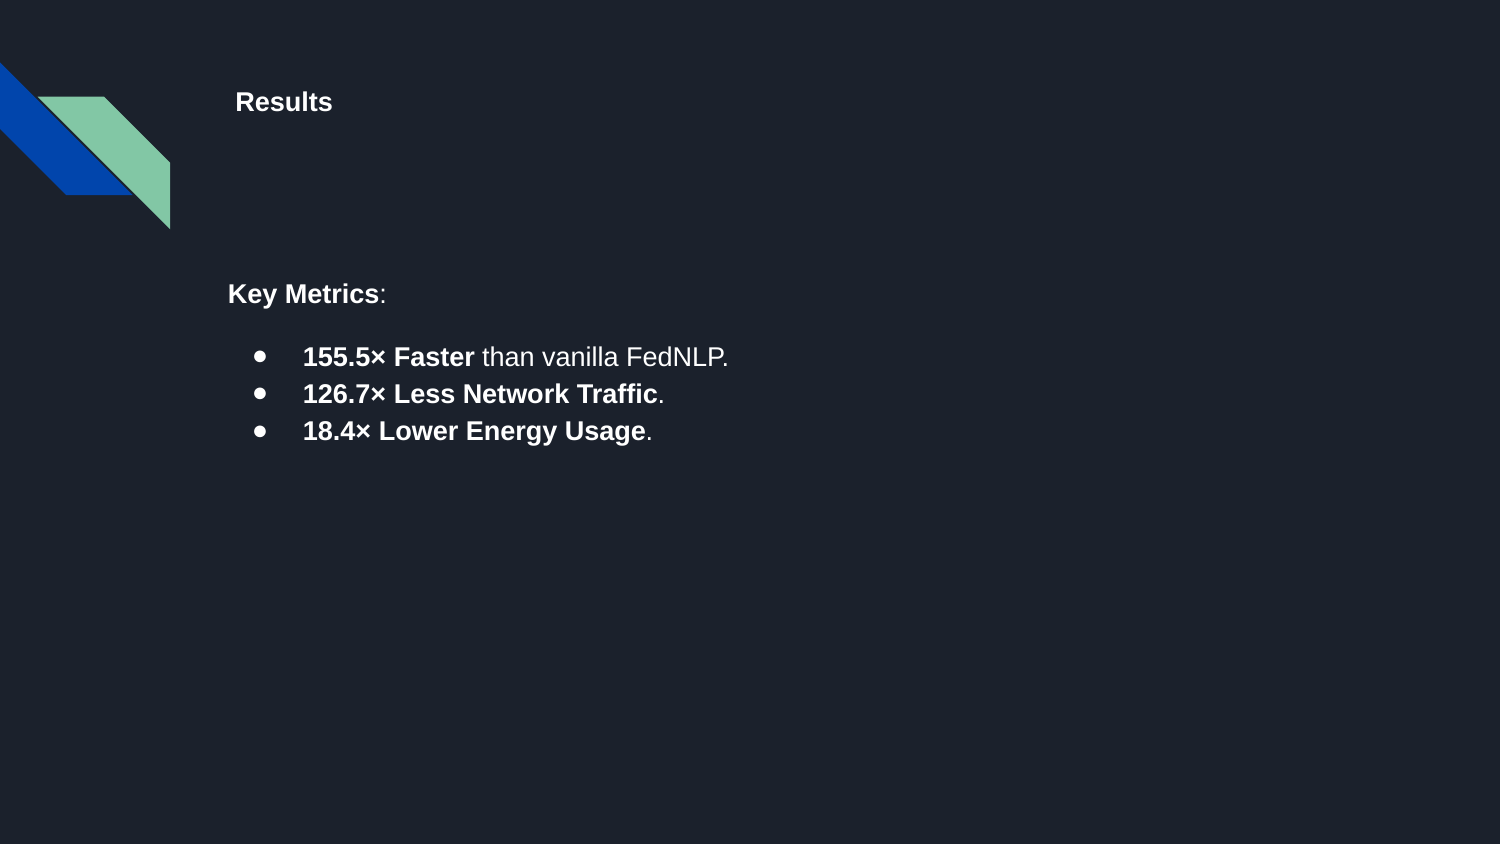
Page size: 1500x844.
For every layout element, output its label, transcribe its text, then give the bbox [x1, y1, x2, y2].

title Results [212, 64, 1368, 215]
list Key Metrics: 155.5× Faster than vanilla FedNLP. 126.7× Less Network Traffic. 18.4× Lower Energy Usage. [212, 257, 1368, 735]
